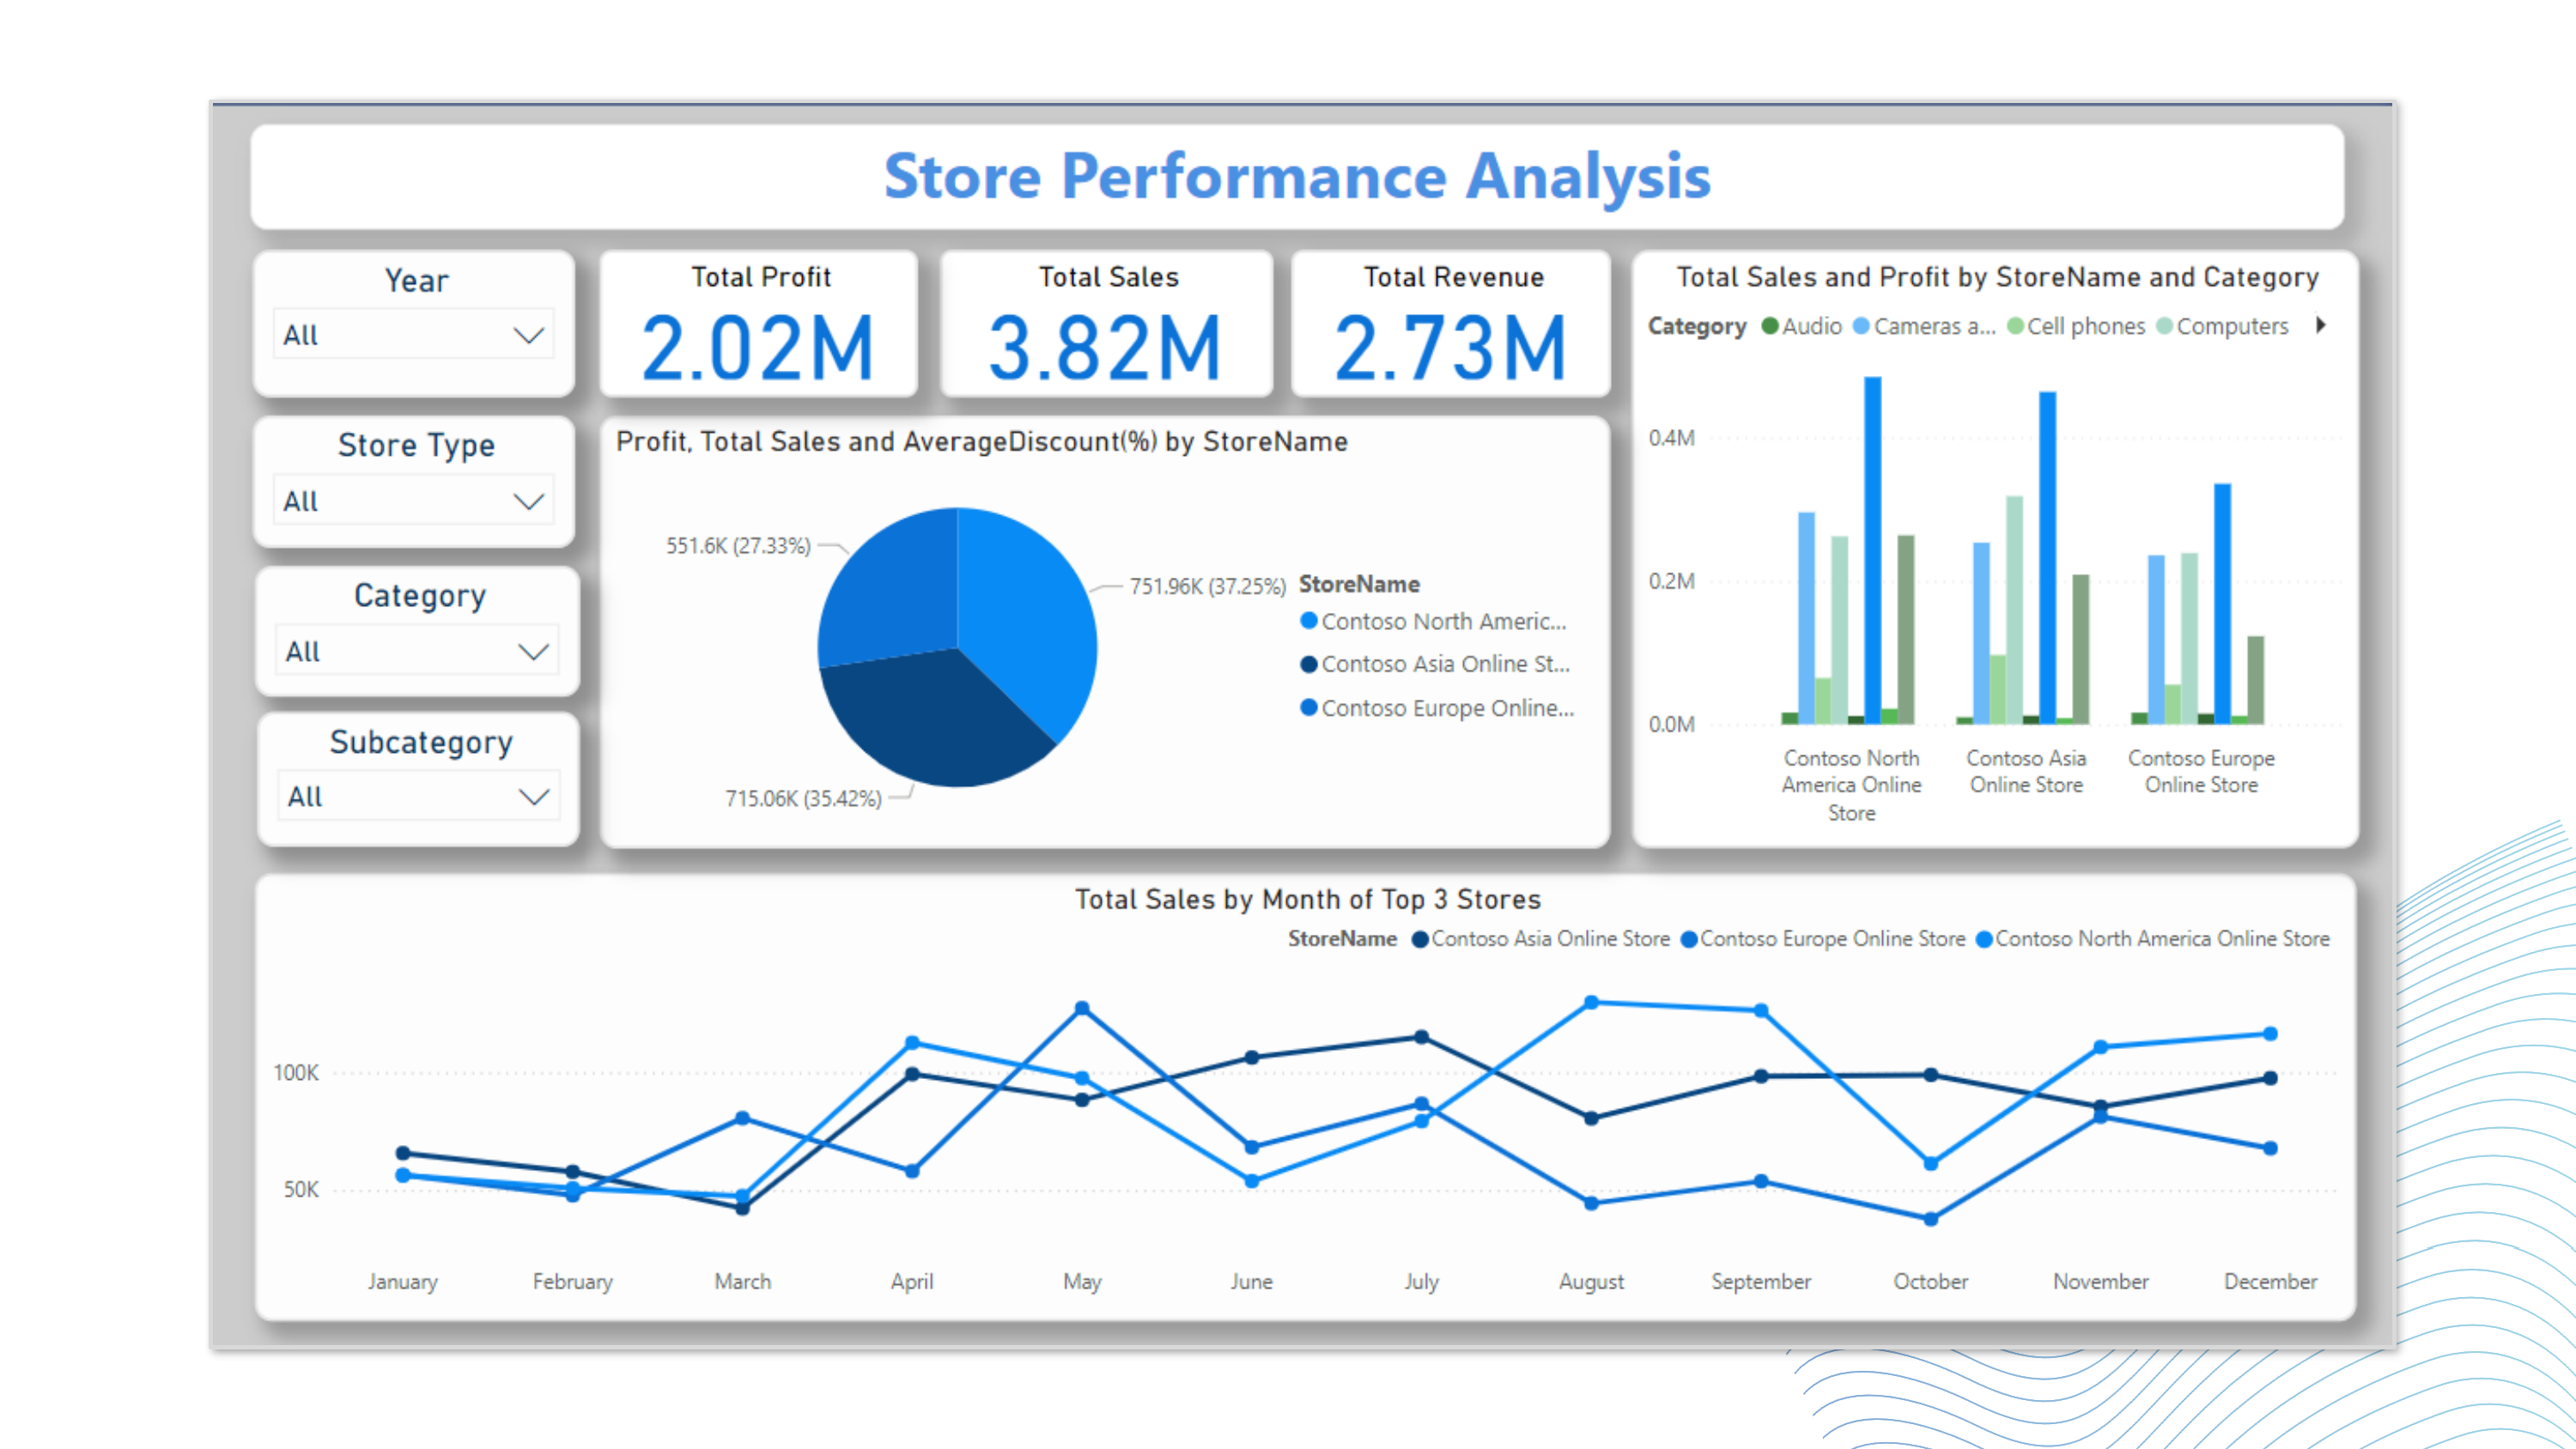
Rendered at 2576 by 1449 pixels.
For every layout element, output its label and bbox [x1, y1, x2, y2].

text_box [1788, 779, 2576, 1449]
picture [212, 102, 2393, 1346]
